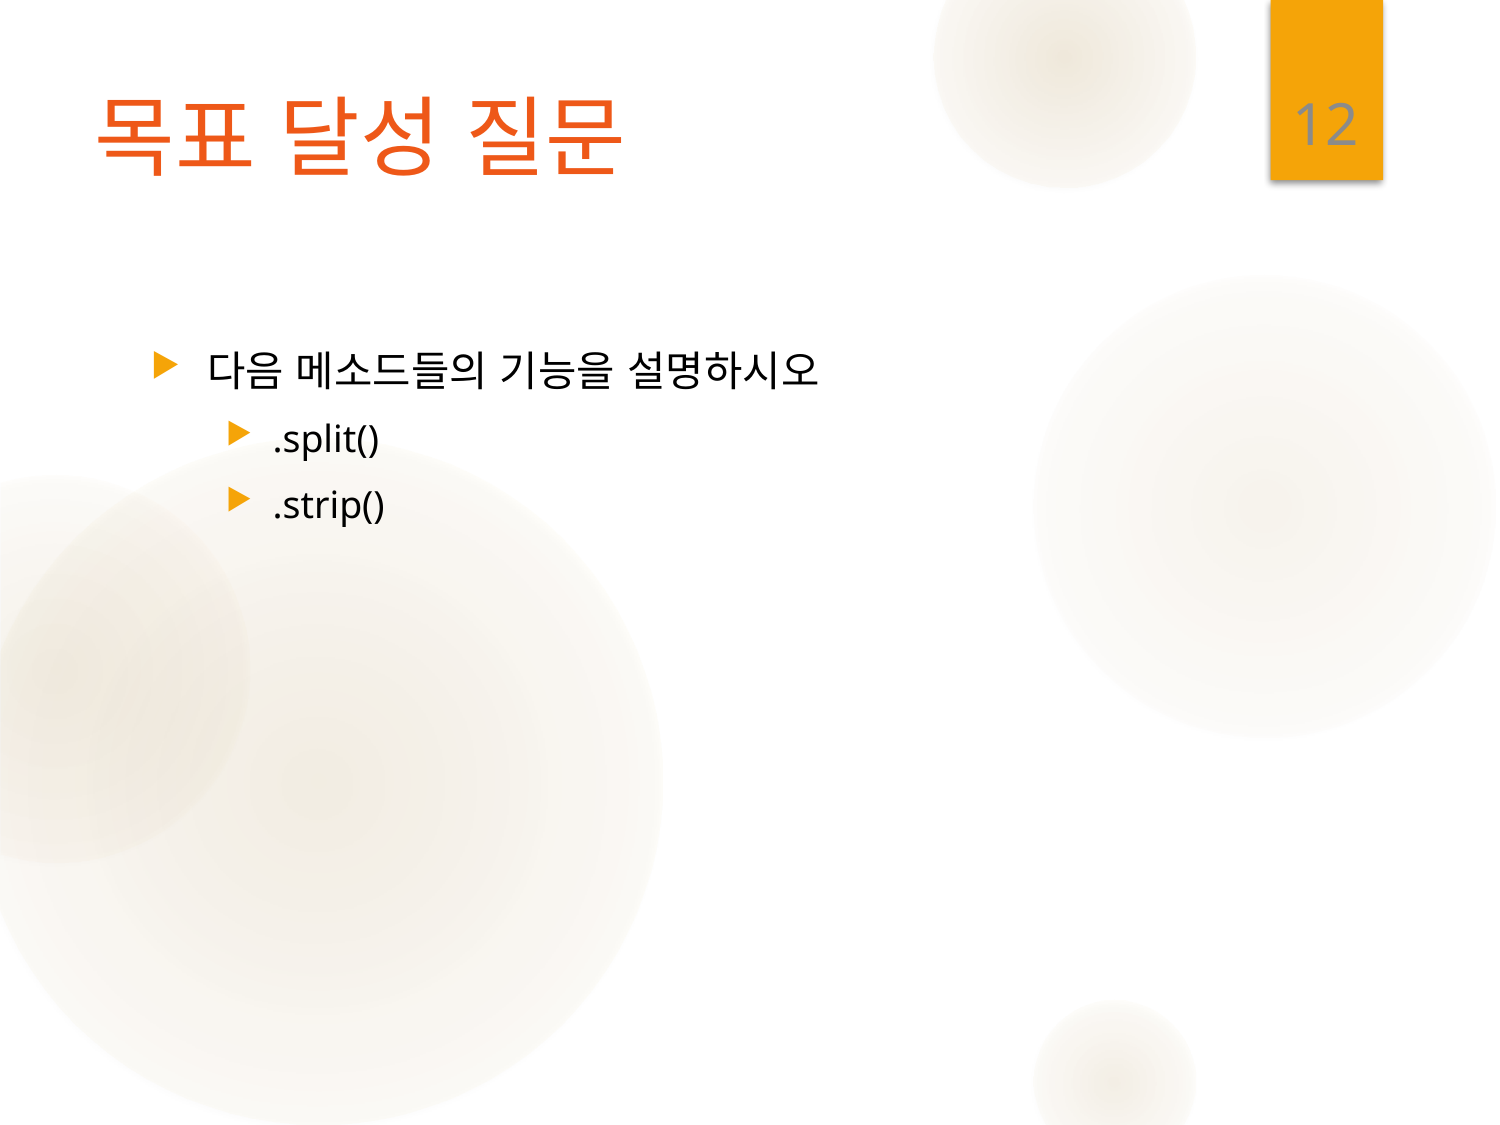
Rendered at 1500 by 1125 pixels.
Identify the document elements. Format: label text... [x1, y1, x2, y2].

list 다음 메소드들의 기능을 설명하시오 .split() .strip() [135, 336, 1237, 1025]
slide_number 12 [1273, 48, 1378, 175]
title 목표 달성 질문 [79, 74, 1237, 304]
